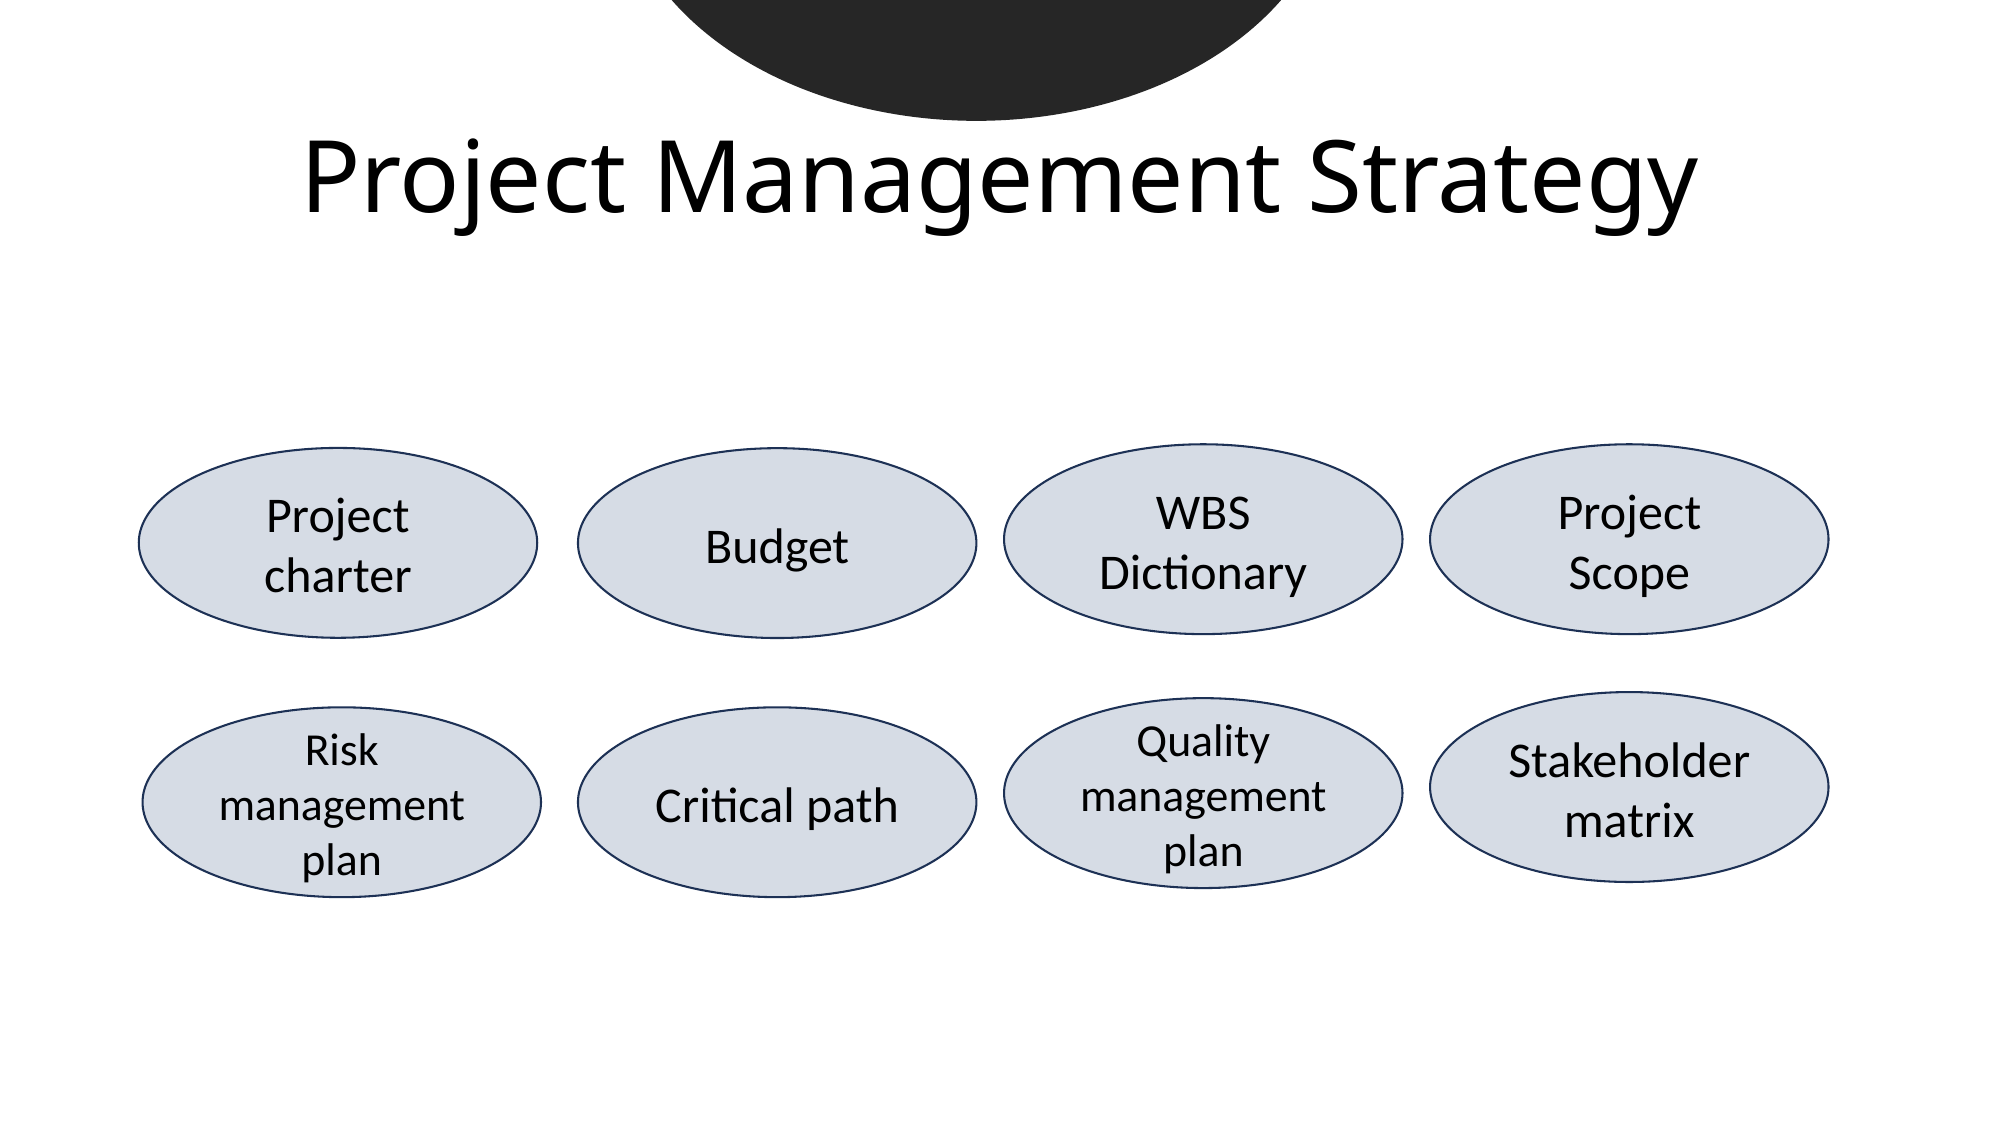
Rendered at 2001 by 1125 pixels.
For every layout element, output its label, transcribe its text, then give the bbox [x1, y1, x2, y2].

text_box Risk management plan [141, 706, 543, 899]
text_box Quality management plan [1003, 697, 1404, 890]
text_box WBS Dictionary [1003, 443, 1404, 636]
text_box Stakeholder matrix [1429, 691, 1830, 884]
text_box Project requirement [691, 0, 1262, 107]
title Project Management Strategy [137, 59, 1863, 300]
text_box Project Scope [1429, 443, 1830, 636]
text_box Project charter [137, 446, 539, 639]
text_box Critical path [576, 706, 978, 899]
text_box Budget [576, 447, 978, 640]
